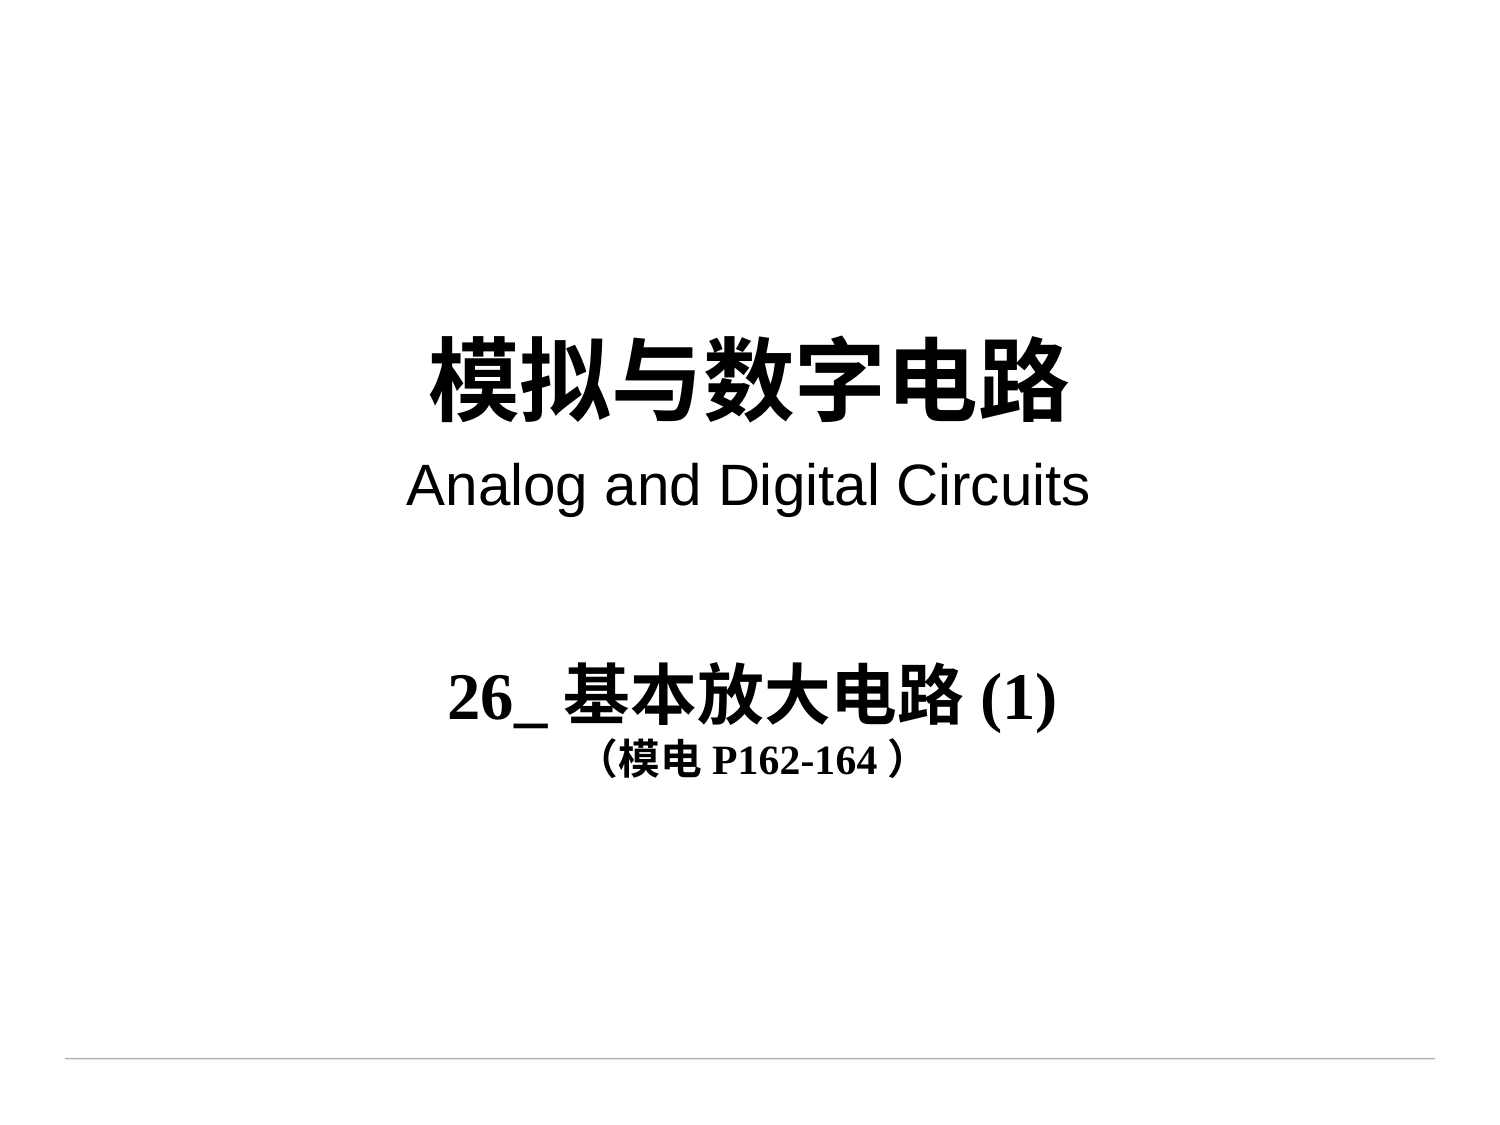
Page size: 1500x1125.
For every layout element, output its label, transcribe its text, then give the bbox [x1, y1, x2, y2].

text_box 26_基本放大电路(1) （模电P162-164） [407, 645, 1099, 790]
title 模拟与数字电路 Analog and Digital Circuits [147, 267, 1351, 551]
